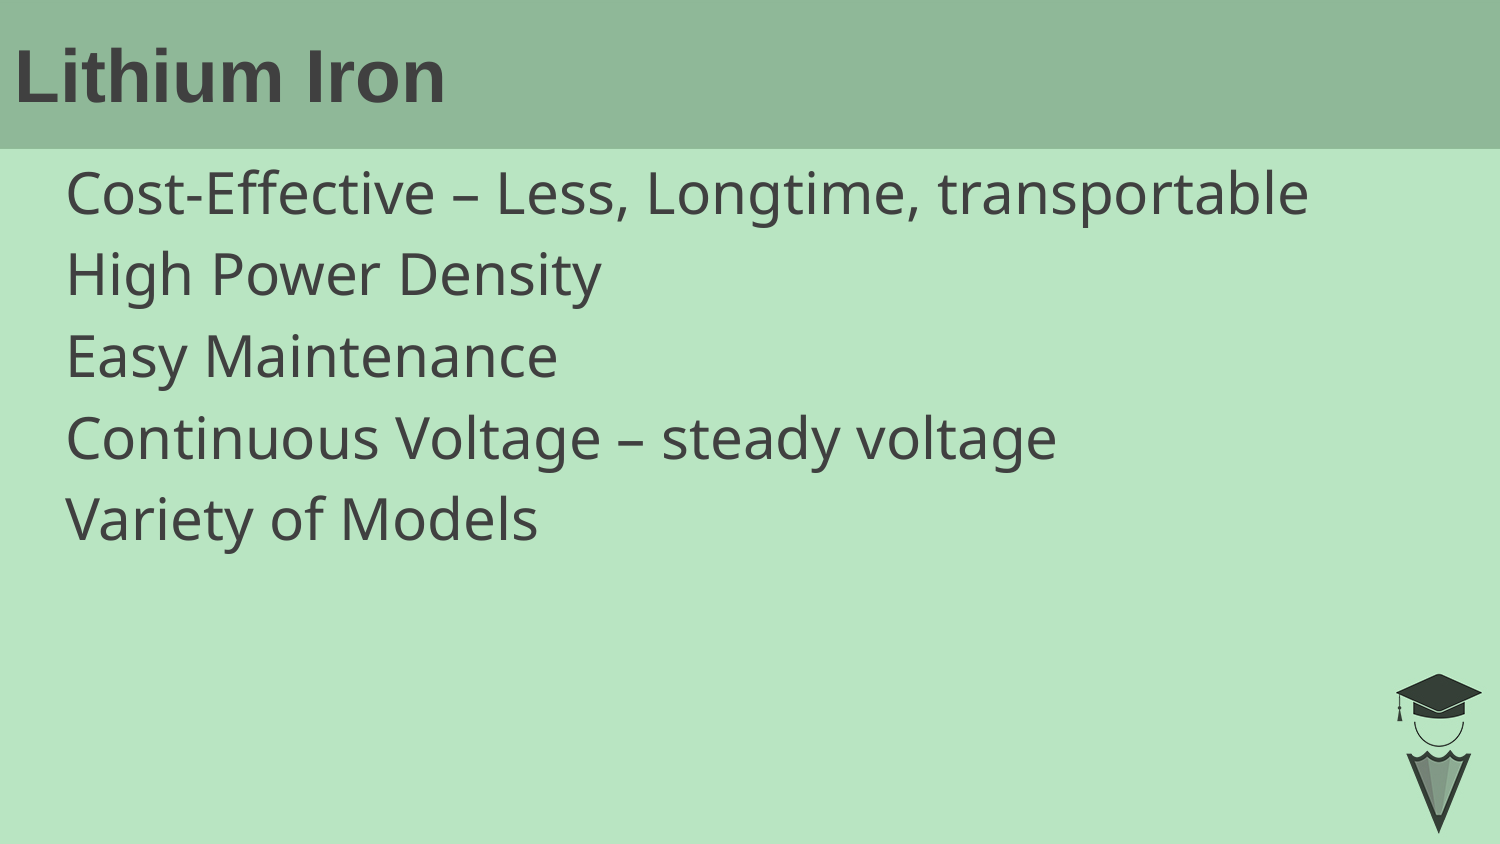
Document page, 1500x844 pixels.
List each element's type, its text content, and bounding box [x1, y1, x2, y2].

picture [0, 145, 1500, 844]
title Lithium Iron [0, 0, 1500, 145]
list Cost-Effective – Less, Longtime, transportable High Power Density Easy Maintenance Continuous Voltage – steady voltage Variety of Models [0, 148, 1471, 753]
